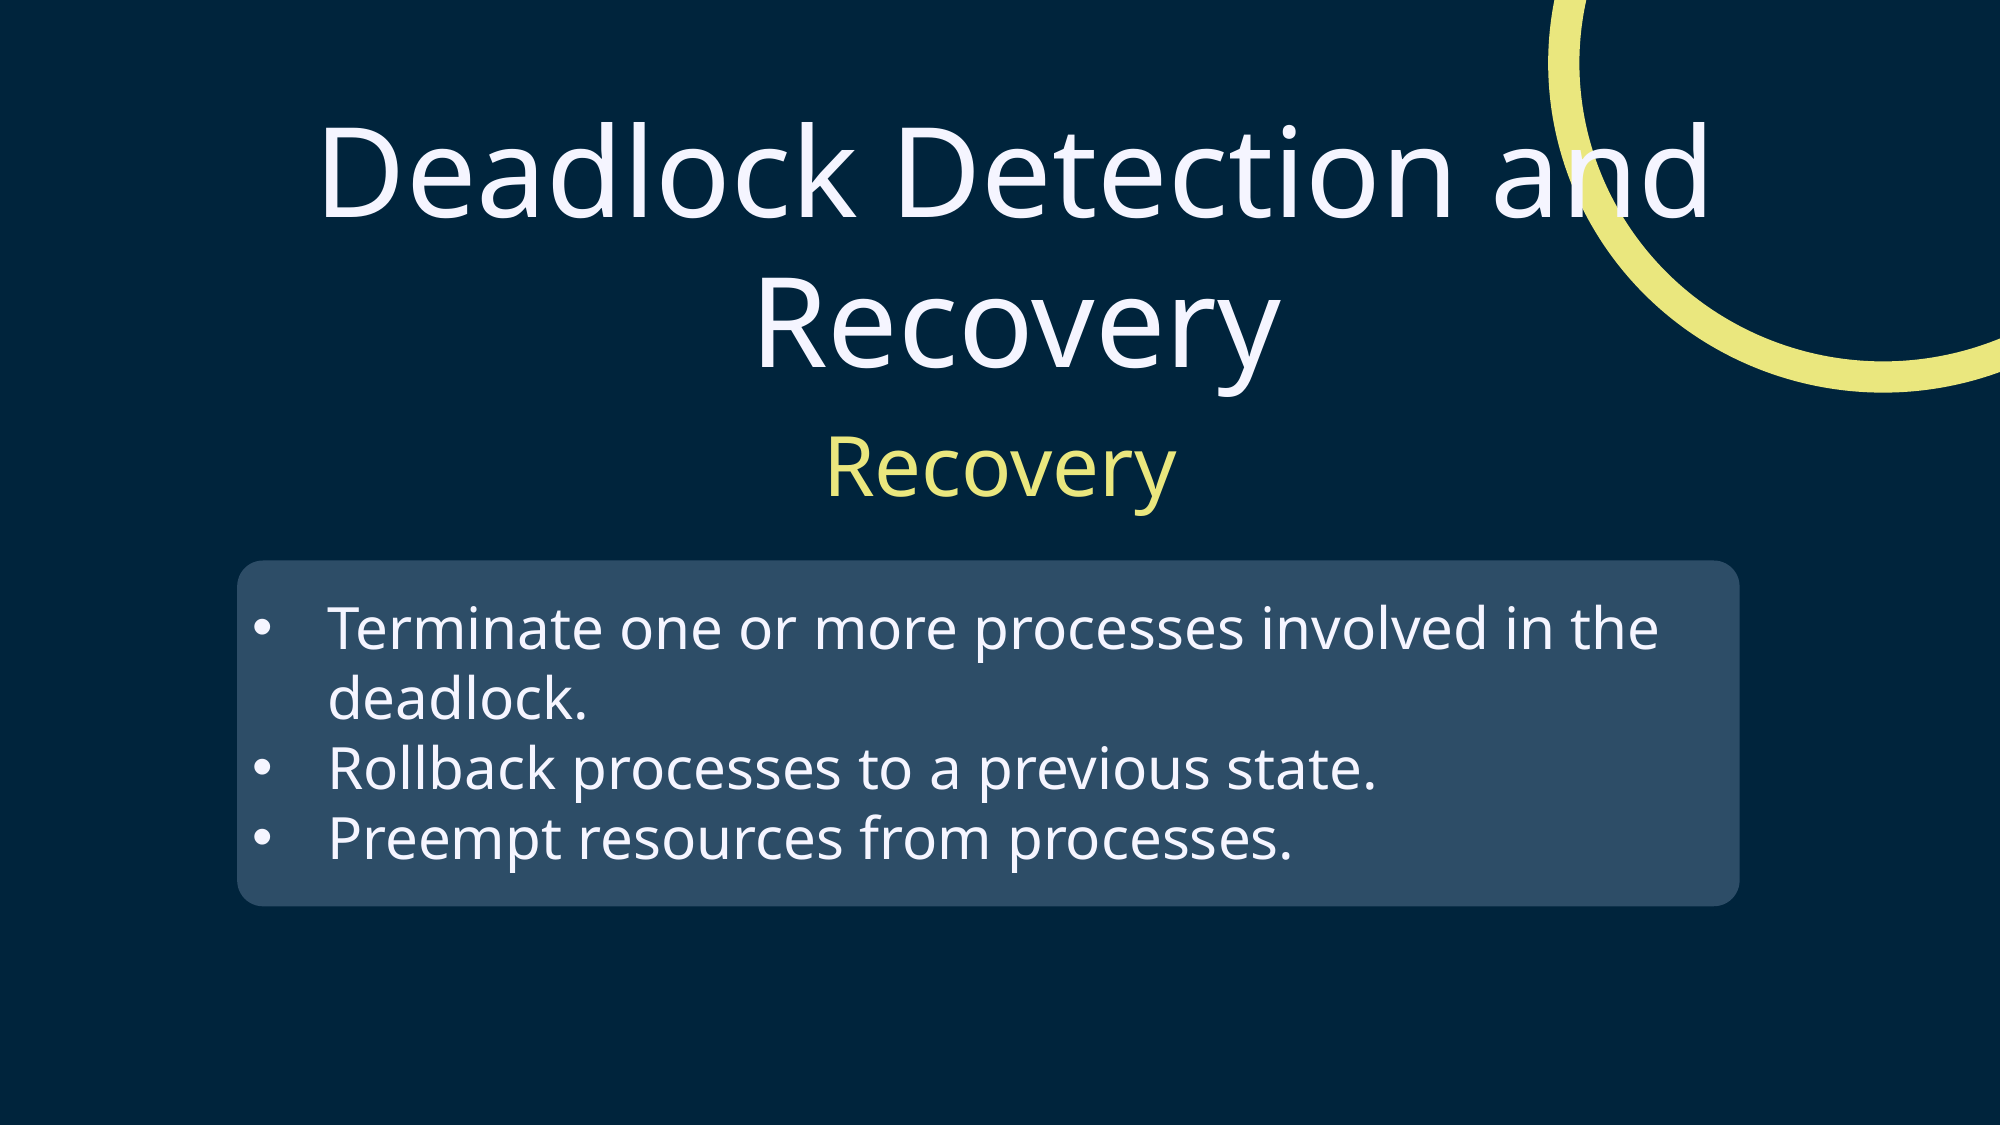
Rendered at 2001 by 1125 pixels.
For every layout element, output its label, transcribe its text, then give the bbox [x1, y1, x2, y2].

text_box Deadlock Detection and Recovery [291, 84, 1740, 400]
text_box Terminate one or more processes involved in the deadlock. Rollback processes to a previous state. Preempt resources from processes. [237, 583, 1795, 879]
text_box [1562, 0, 2000, 379]
text_box Recovery [260, 405, 1740, 520]
text_box [236, 559, 1741, 908]
